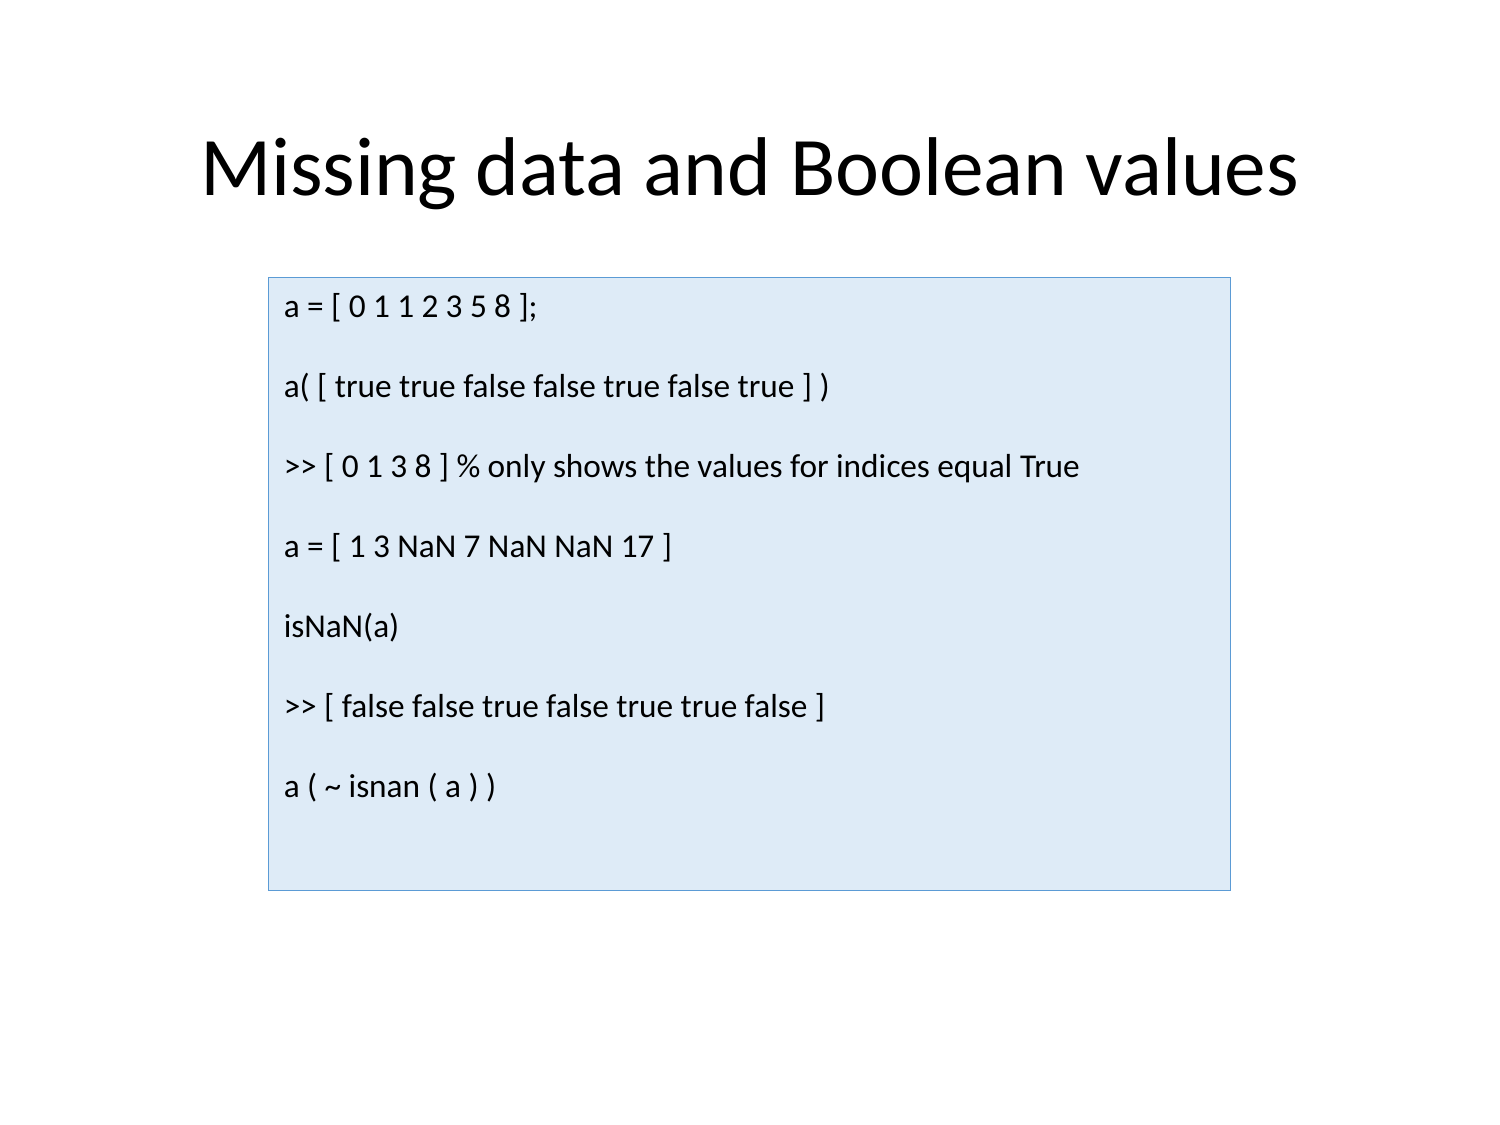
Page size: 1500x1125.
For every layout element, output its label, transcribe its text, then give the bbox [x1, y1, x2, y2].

text_box a = [ 0 1 1 2 3 5 8 ]; a( [ true true false false true false true ] ) >> [ 0 1 3 8 ] % only shows the values for indices equal True a = [ 1 3 NaN 7 NaN NaN 17 ] isNaN(a) >> [ false false true false true true false ] a ( ~ isnan ( a ) ) [268, 277, 1231, 891]
title Missing data and Boolean values [103, 59, 1397, 278]
